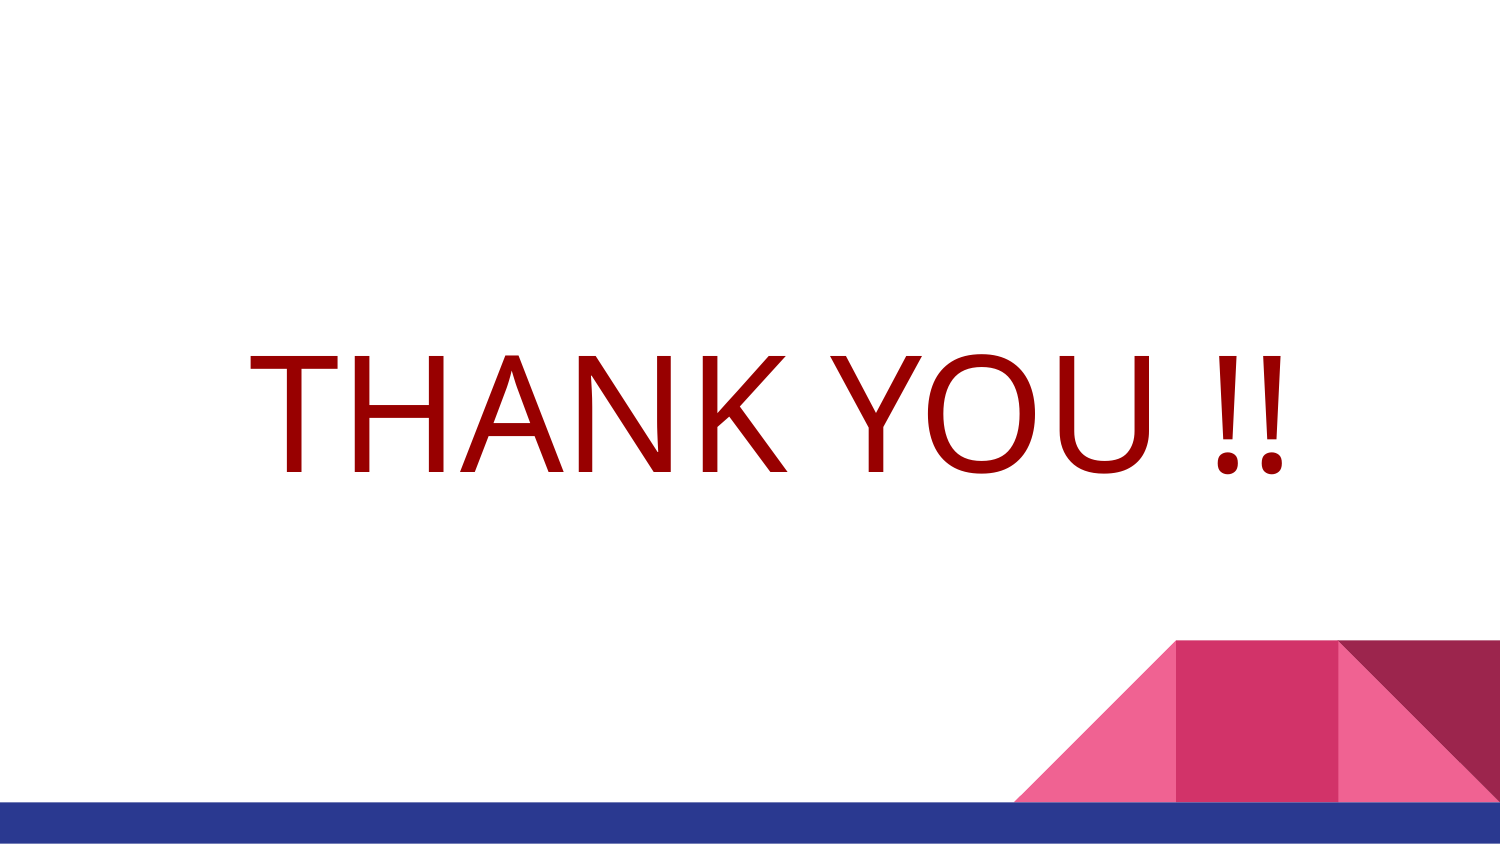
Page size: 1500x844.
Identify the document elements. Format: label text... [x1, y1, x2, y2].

title THANK YOU !! [234, 283, 1500, 844]
